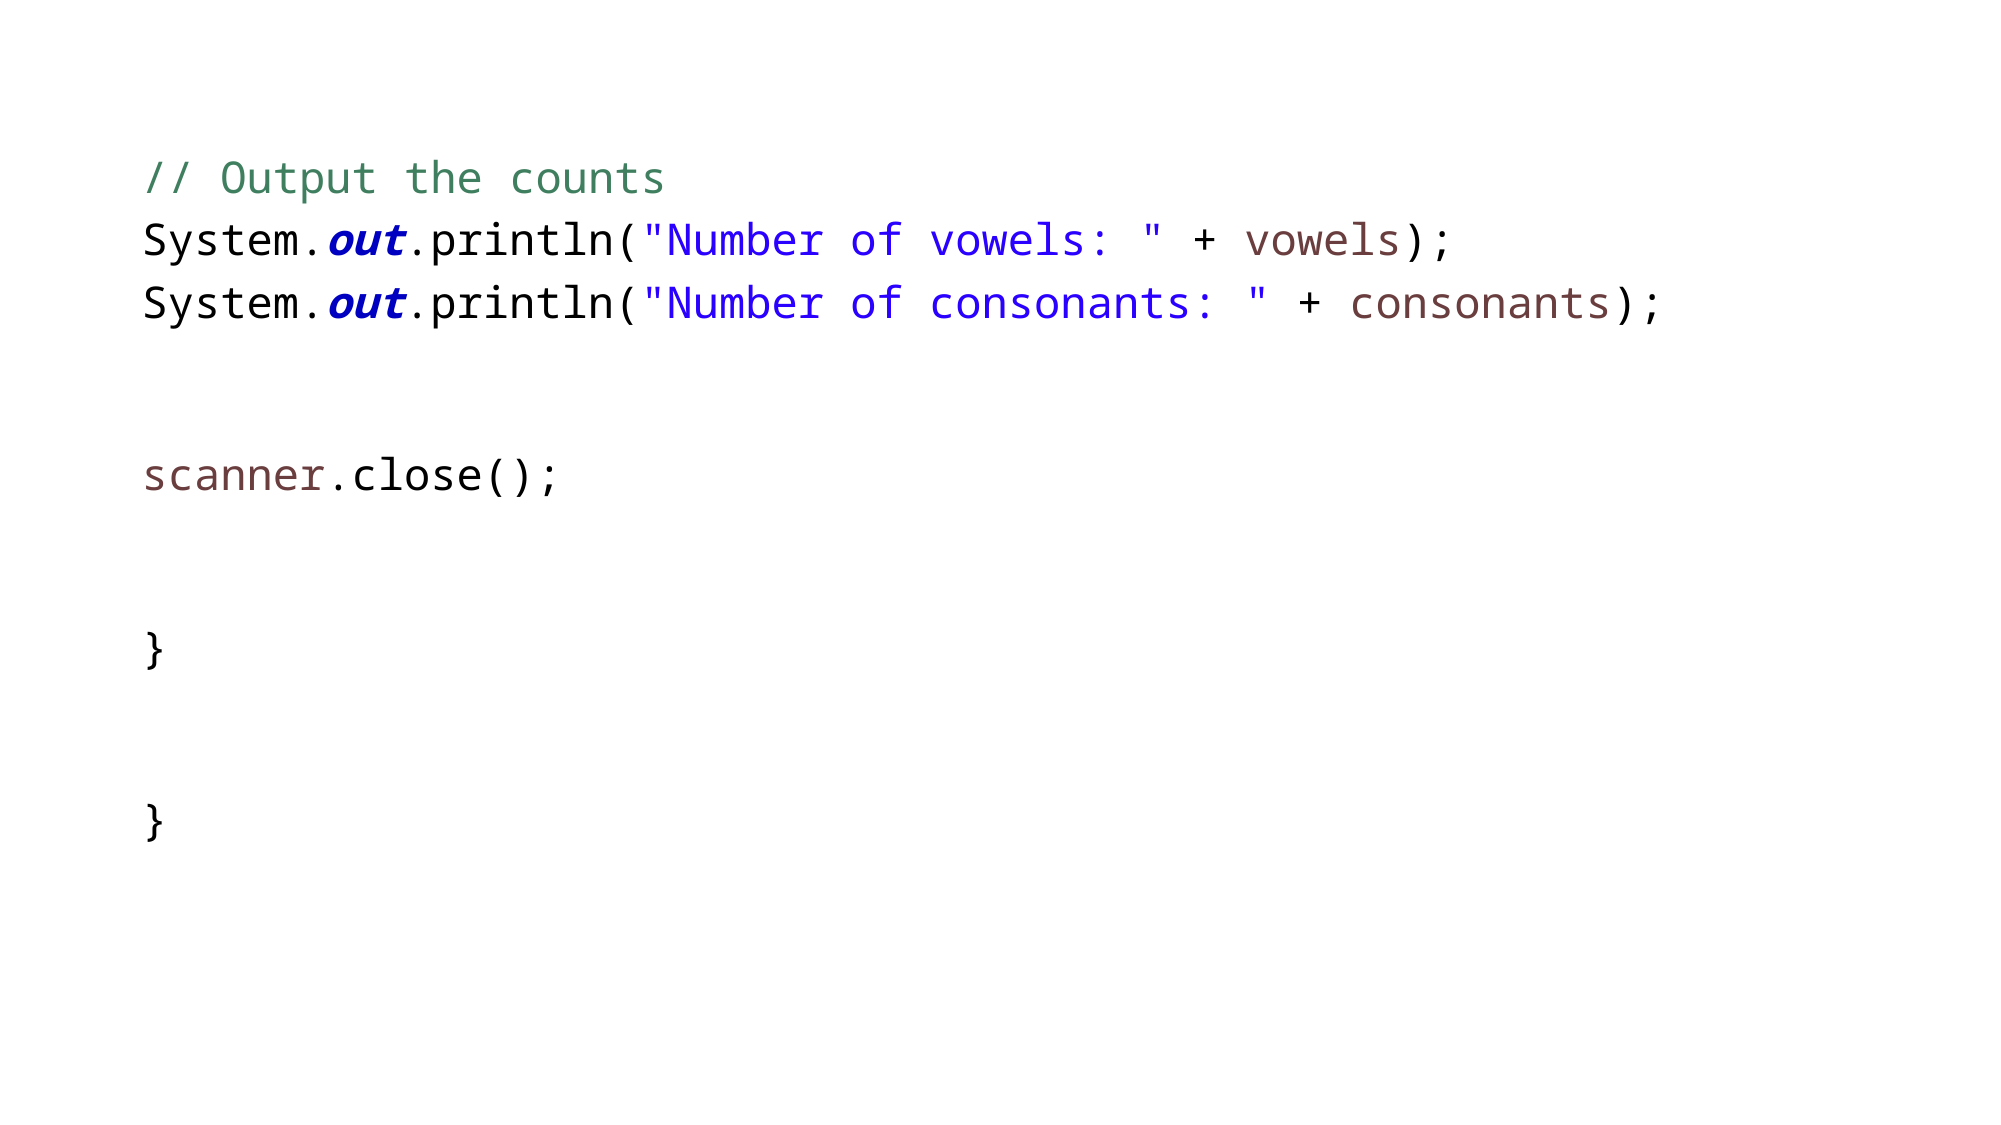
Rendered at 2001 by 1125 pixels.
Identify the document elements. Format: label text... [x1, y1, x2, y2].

list // Output the counts System.out.println("Number of vowels: " + vowels); System.out.println("Number of consonants: " + consonants); scanner.close(); } } [126, 147, 1852, 862]
